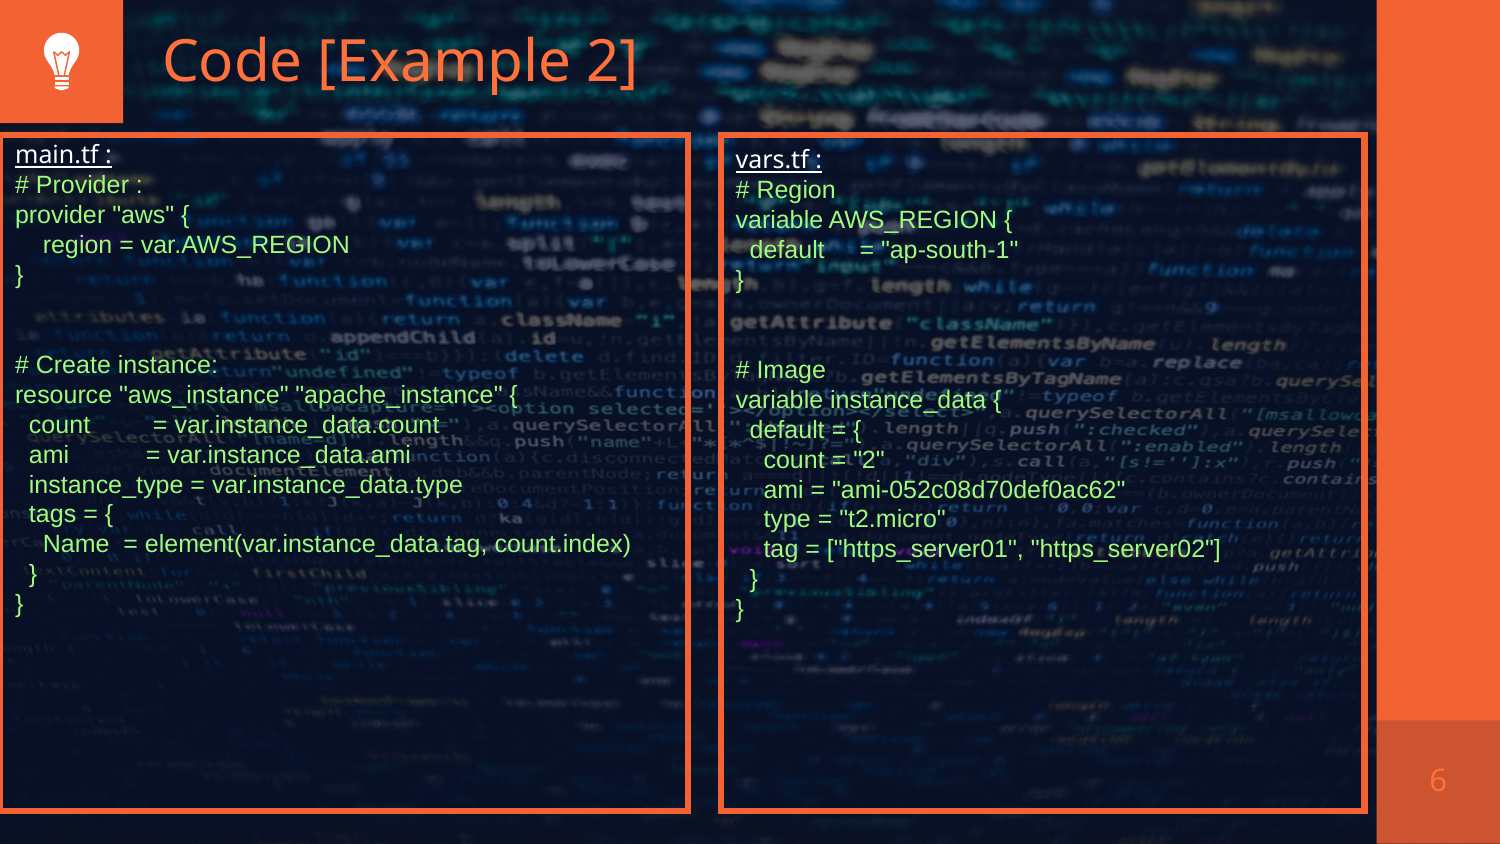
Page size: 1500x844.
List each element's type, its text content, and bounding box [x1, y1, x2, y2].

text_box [43, 32, 80, 91]
text_box vars.tf : # Region variable AWS_REGION { default = "ap-south-1" } # Image variable instance_data { default = { count = "2" ami = "ami-052c08d70def0ac62" type = "t2.micro" tag = ["https_server01", "https_server02"] } } [720, 135, 1365, 811]
slide_number 6 [1376, 720, 1500, 844]
text_box main.tf : # Provider : provider "aws" { region = var.AWS_REGION } # Create instance: resource "aws_instance" "apache_instance" { count = var.instance_data.count ami = var.instance_data.ami instance_type = var.instance_data.type tags = { Name = element(var.instance_data.tag, count.index) } } [0, 135, 688, 811]
title Code [Example 2] [162, 22, 1282, 103]
